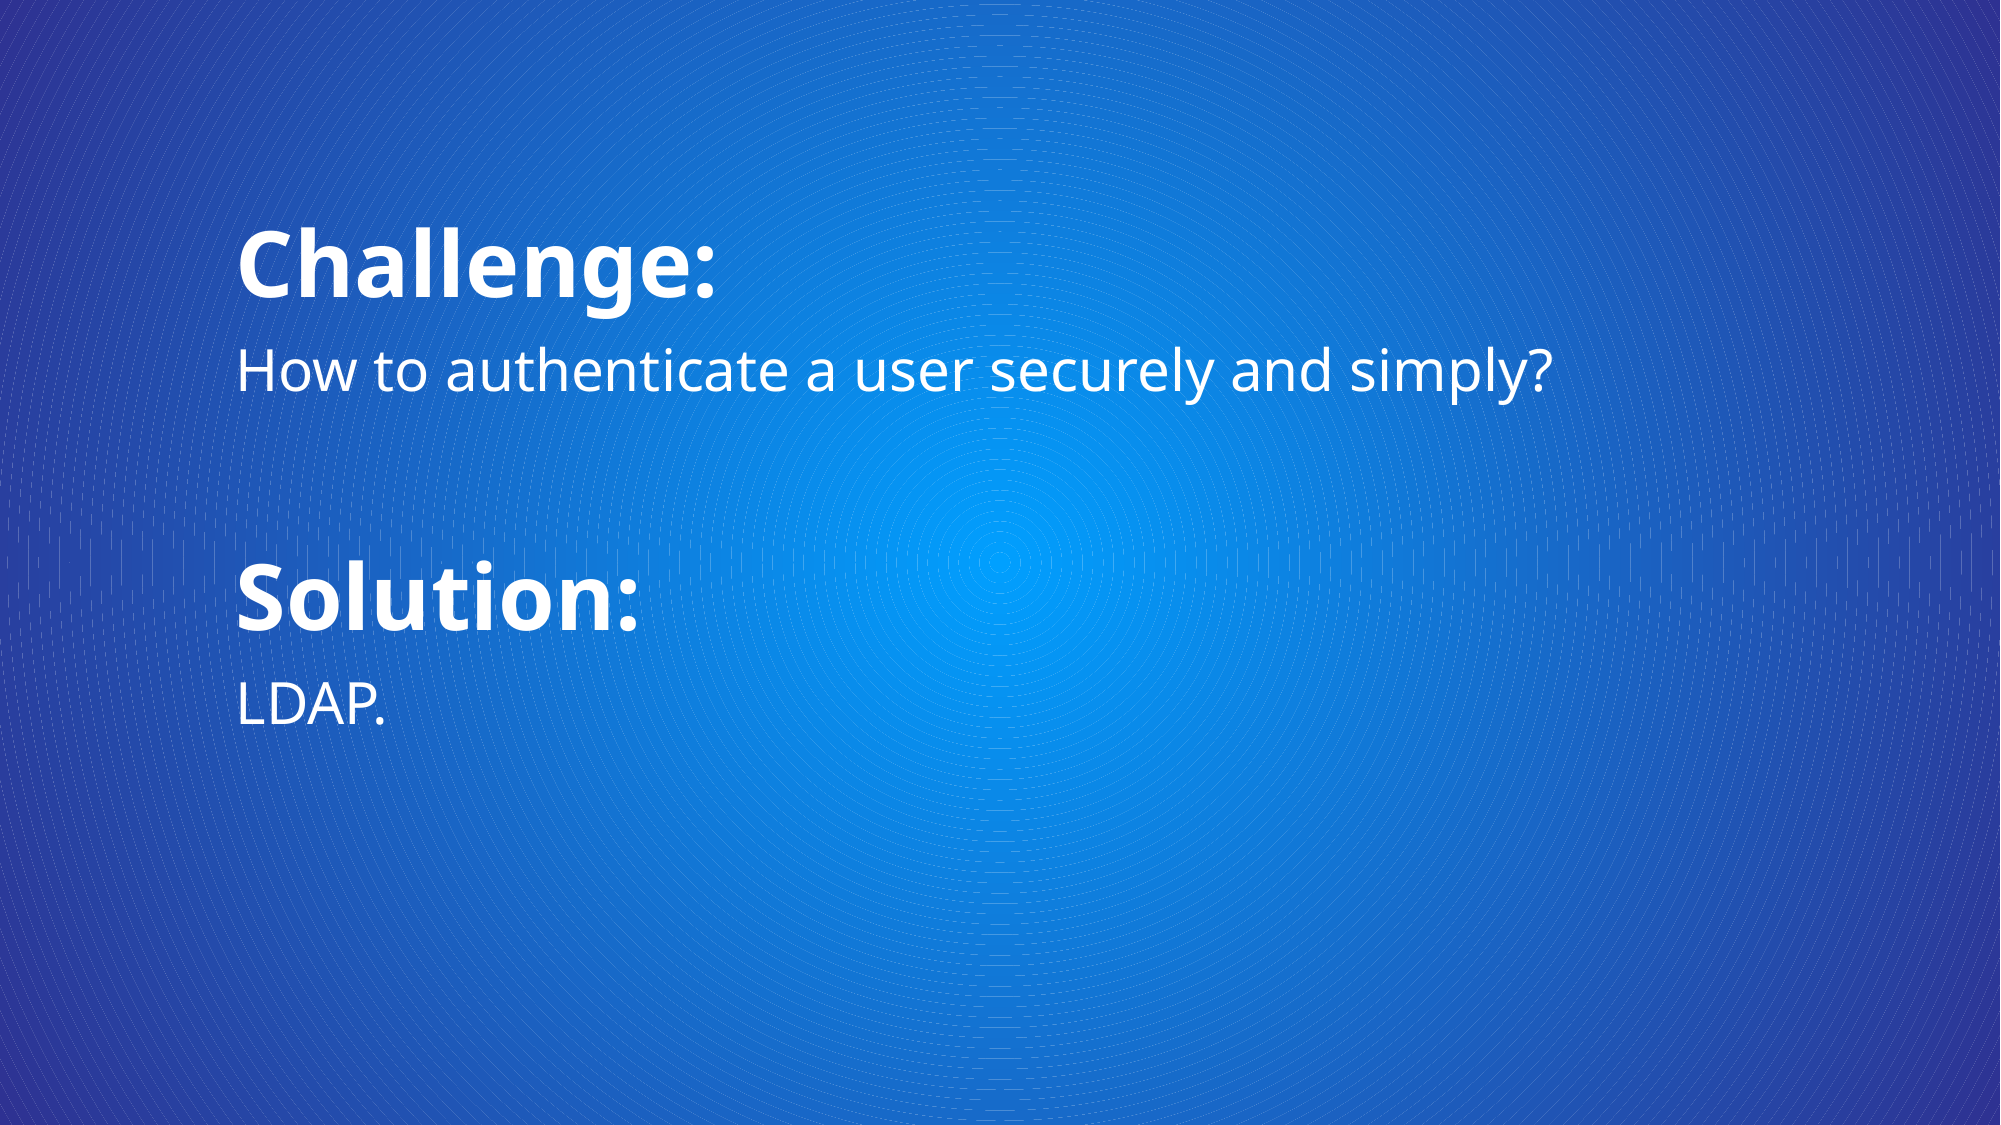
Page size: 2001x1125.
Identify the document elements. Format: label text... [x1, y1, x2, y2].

text_box Solution: [220, 491, 1780, 666]
list How to authenticate a user securely and simply? [220, 333, 1780, 449]
title Challenge: [220, 158, 1780, 333]
text_box LDAP. [220, 666, 1780, 782]
